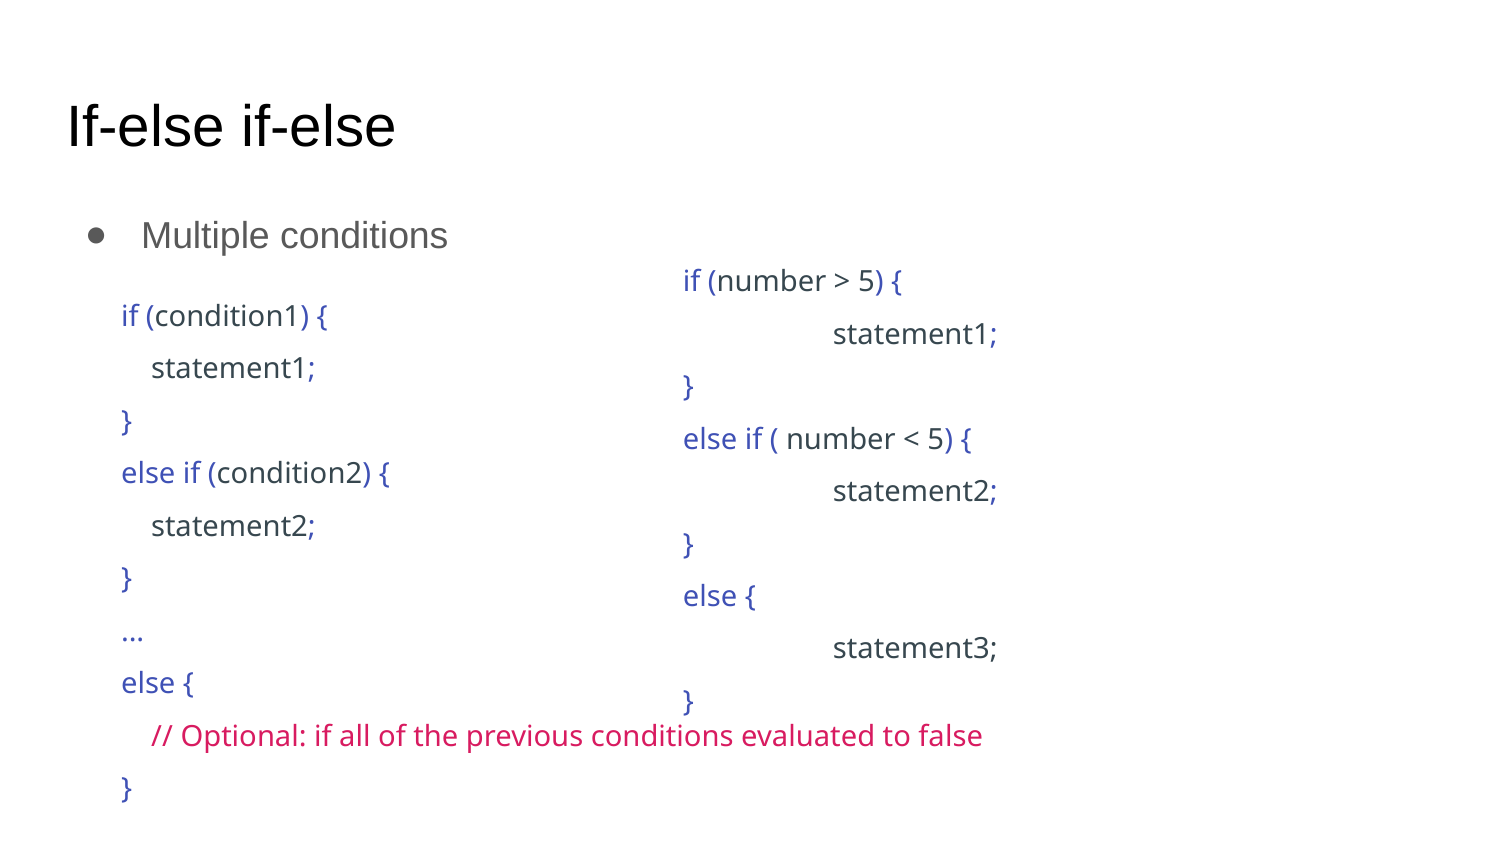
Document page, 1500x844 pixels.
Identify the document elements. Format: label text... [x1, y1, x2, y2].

text_box if (number > 5) { statement1; } else if ( number < 5) { statement2; } else { statement3; } [667, 261, 1449, 701]
text_box if (condition1) { statement1; } else if (condition2) { statement2; } ... else { // Optional: if all of the previous conditions evaluated to false } [105, 261, 1395, 823]
list Multiple conditions [51, 189, 1449, 750]
title If-else if-else [51, 72, 1449, 167]
